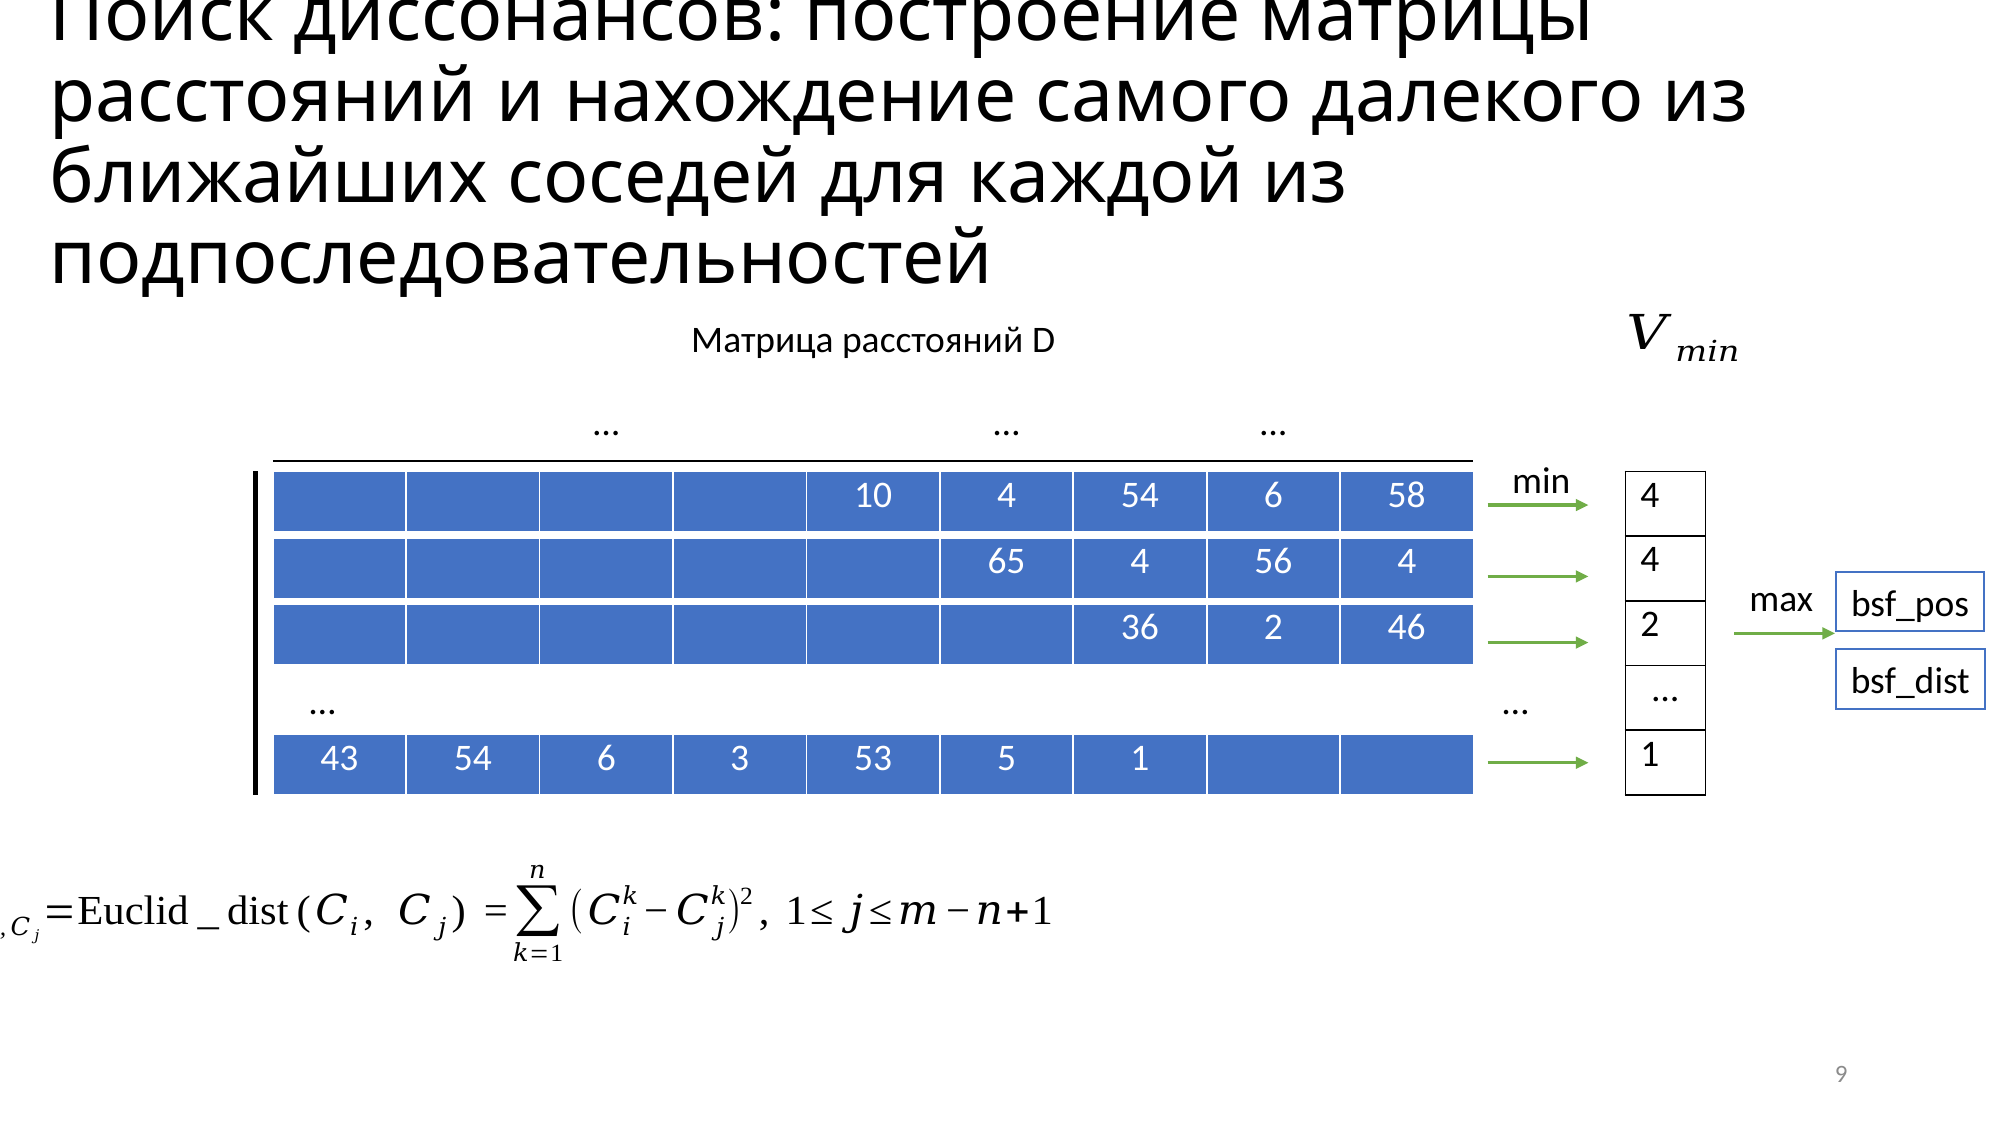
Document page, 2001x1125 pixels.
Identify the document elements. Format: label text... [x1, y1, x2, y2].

title Поиск диссонансов: построение матрицы расстояний и нахождение самого далекого из ближайших соседей для каждой из подпоследовательностей [34, 28, 1936, 247]
text_box bsf_pos [1835, 571, 1985, 632]
text_box bsf_dist [1835, 648, 1986, 710]
text_box … [294, 669, 351, 730]
text_box … [1487, 669, 1544, 730]
table_header 4 [1626, 472, 1705, 535]
table_cell … [1626, 666, 1705, 729]
text_box max [1734, 566, 1829, 626]
text_box Матрица расстояний D [676, 307, 1070, 368]
slide_number 9 [1412, 1042, 1863, 1103]
text_box min [1497, 448, 1586, 504]
table_cell 4 [1626, 537, 1705, 600]
table_cell 2 [1626, 602, 1705, 665]
table_cell 1 [1626, 731, 1705, 794]
